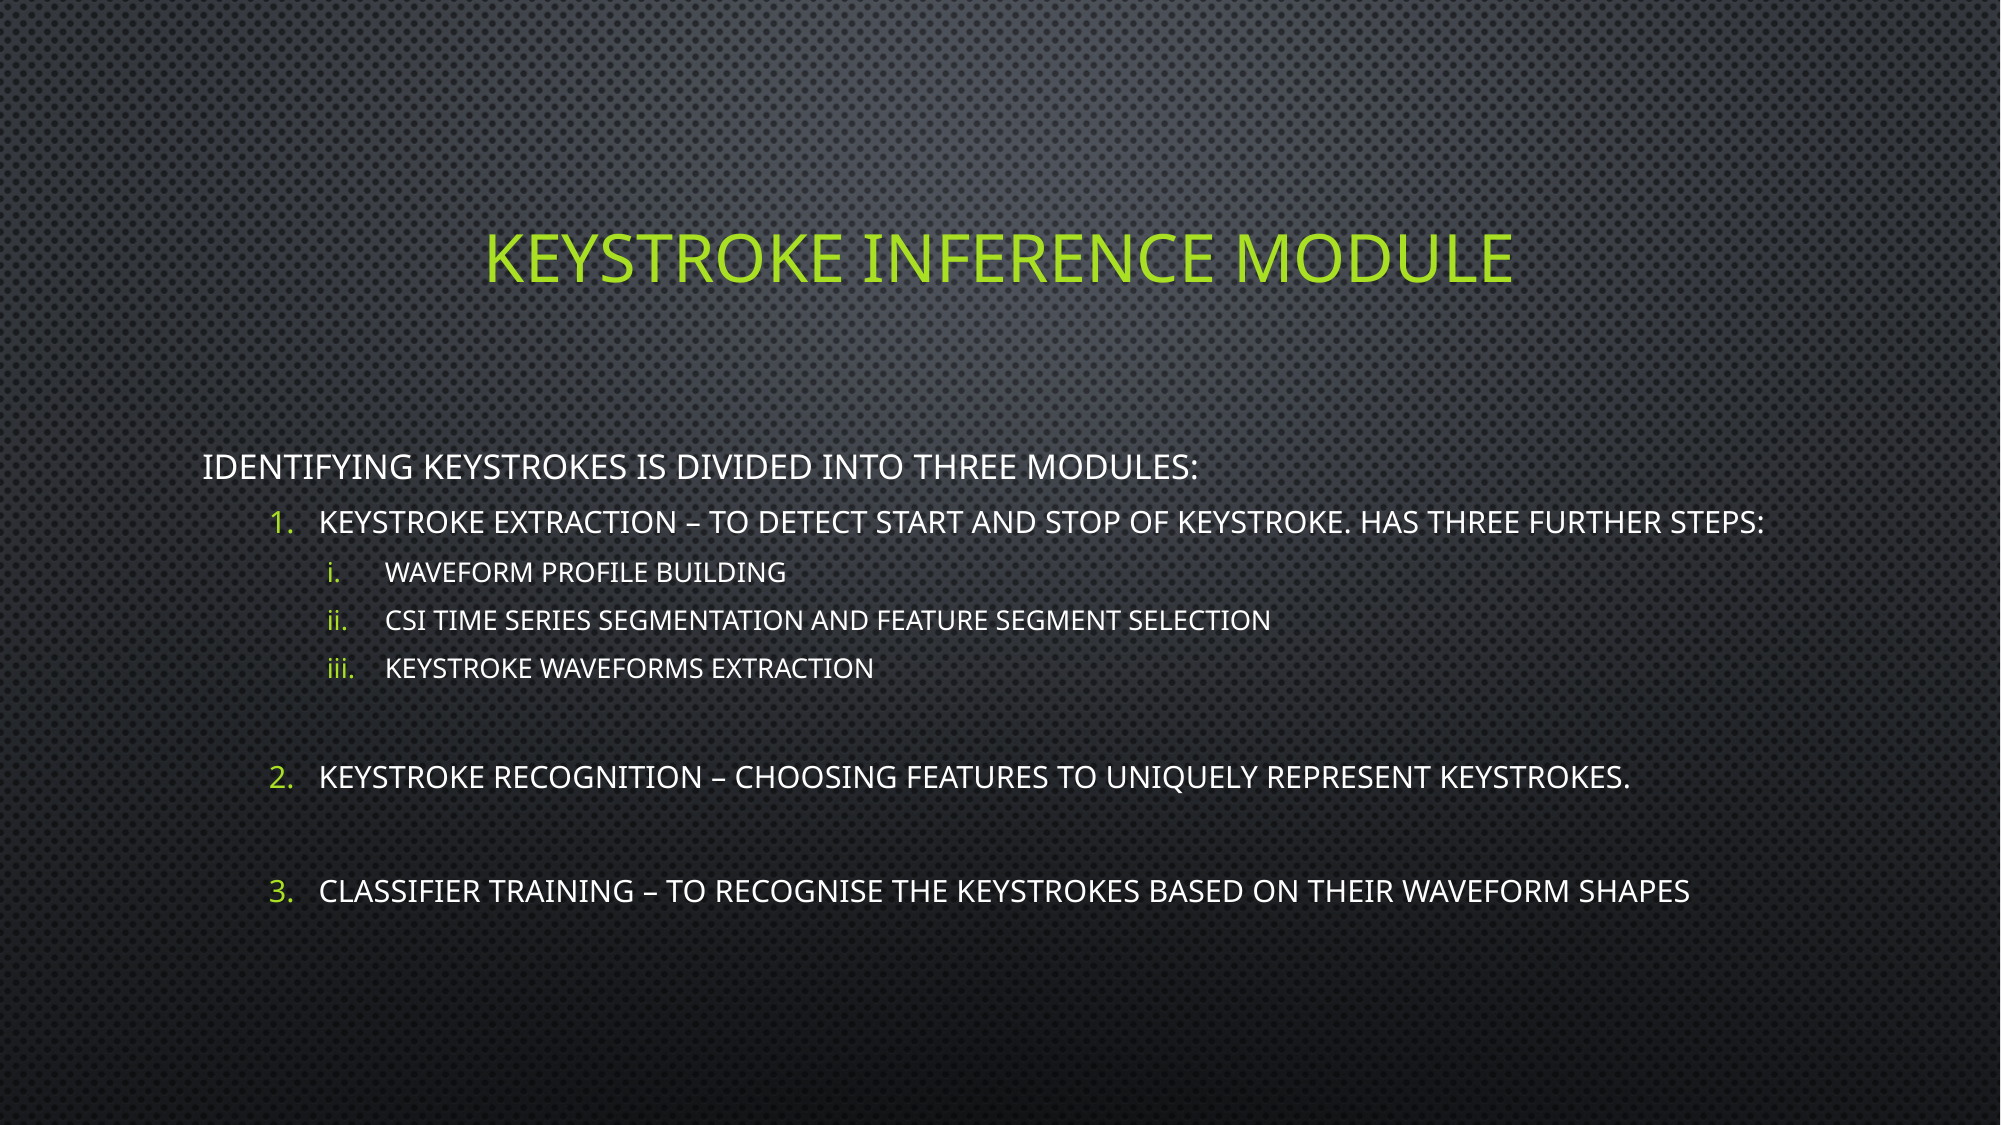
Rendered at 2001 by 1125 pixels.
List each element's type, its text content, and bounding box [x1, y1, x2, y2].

list Identifying keystrokes is divided into three modules: Keystroke extraction – To detect start and stop of keystroke. Has three further steps: Waveform profile building CSI Time Series Segmentation and Feature Segment Selection Keystroke Waveforms Extraction Keystroke recognition – Choosing features to uniquely represent keystrokes. Classifier training – To recognise the keystrokes based on their waveform shapes [187, 437, 1813, 950]
title Keystroke Inference Module [187, 99, 1813, 413]
